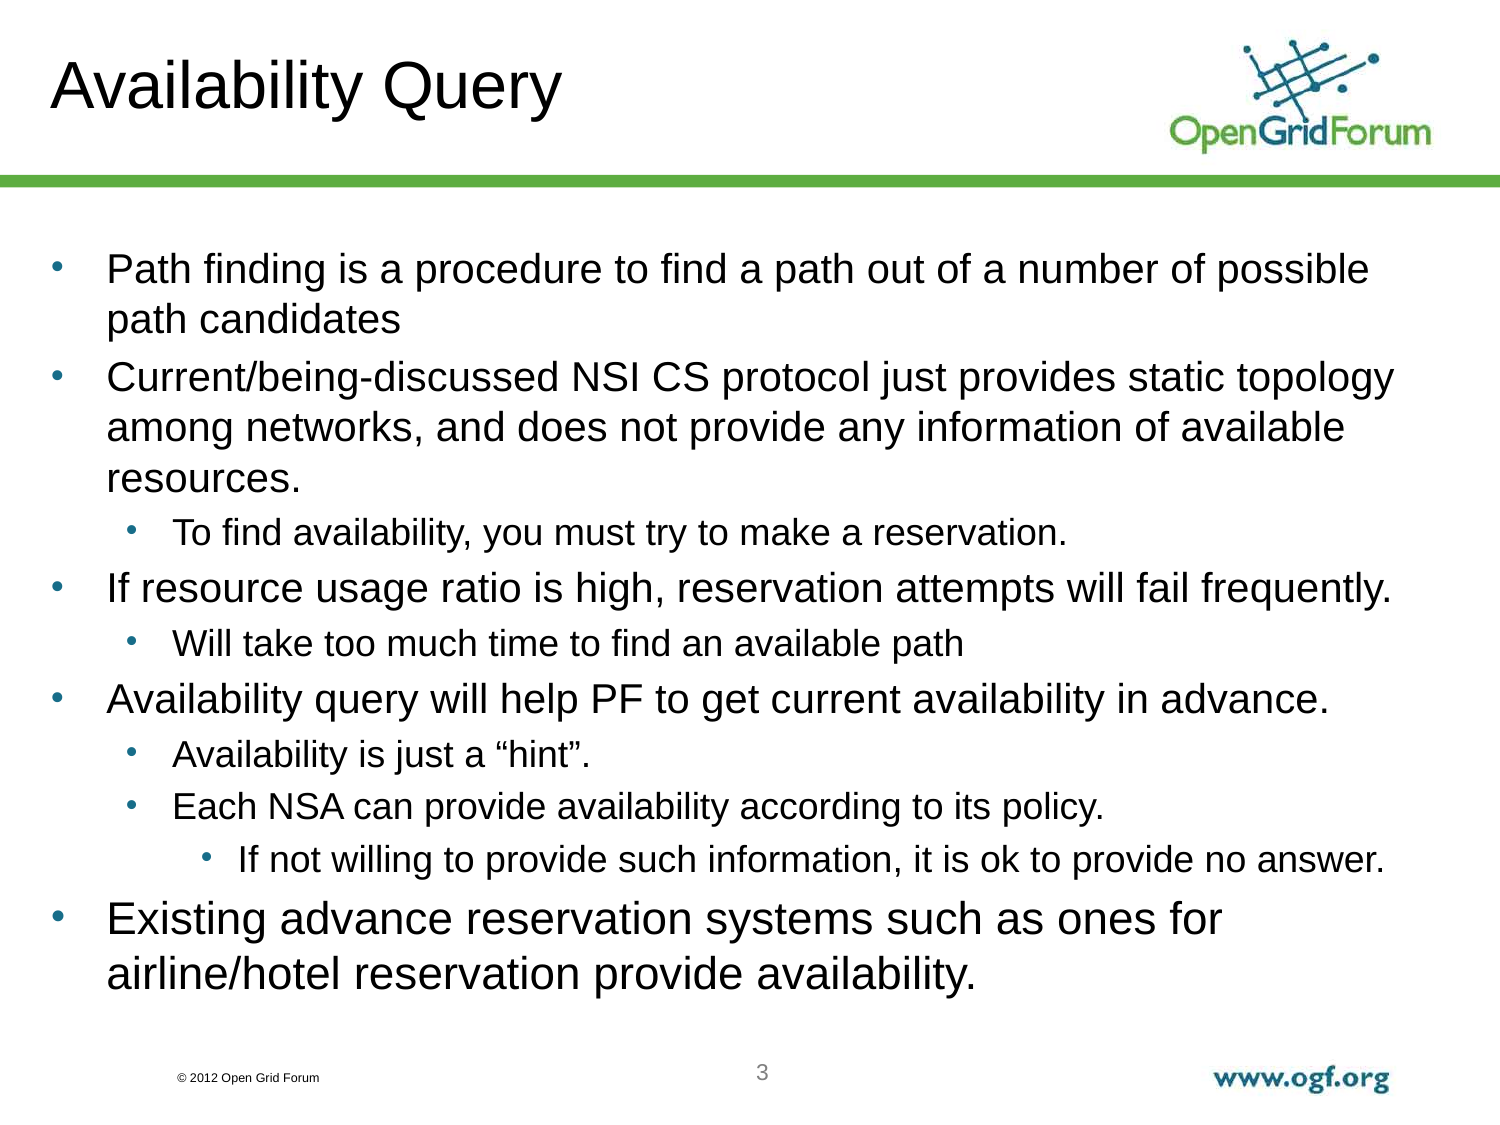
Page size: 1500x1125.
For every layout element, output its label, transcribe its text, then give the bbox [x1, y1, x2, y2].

picture [0, 0, 1500, 174]
footer 3 [324, 1049, 1201, 1125]
title Availability Query [34, 0, 1311, 165]
picture [0, 188, 1500, 1125]
list Path finding is a procedure to find a path out of a number of possible path candidates Current/being-discussed NSI CS protocol just provides static topology among networks, and does not provide any information of available resources. To find availability, you must try to make a reservation. If resource usage ratio is high, reservation attempts will fail frequently. Will take too much time to find an available path Availability query will help PF to get current availability in advance. Availability is just a “hint”. Each NSA can provide availability according to its policy. If not willing to provide such information, it is ok to provide no answer. Existing advance reservation systems such as ones for airline/hotel reservation provide availability. [34, 234, 1466, 1044]
